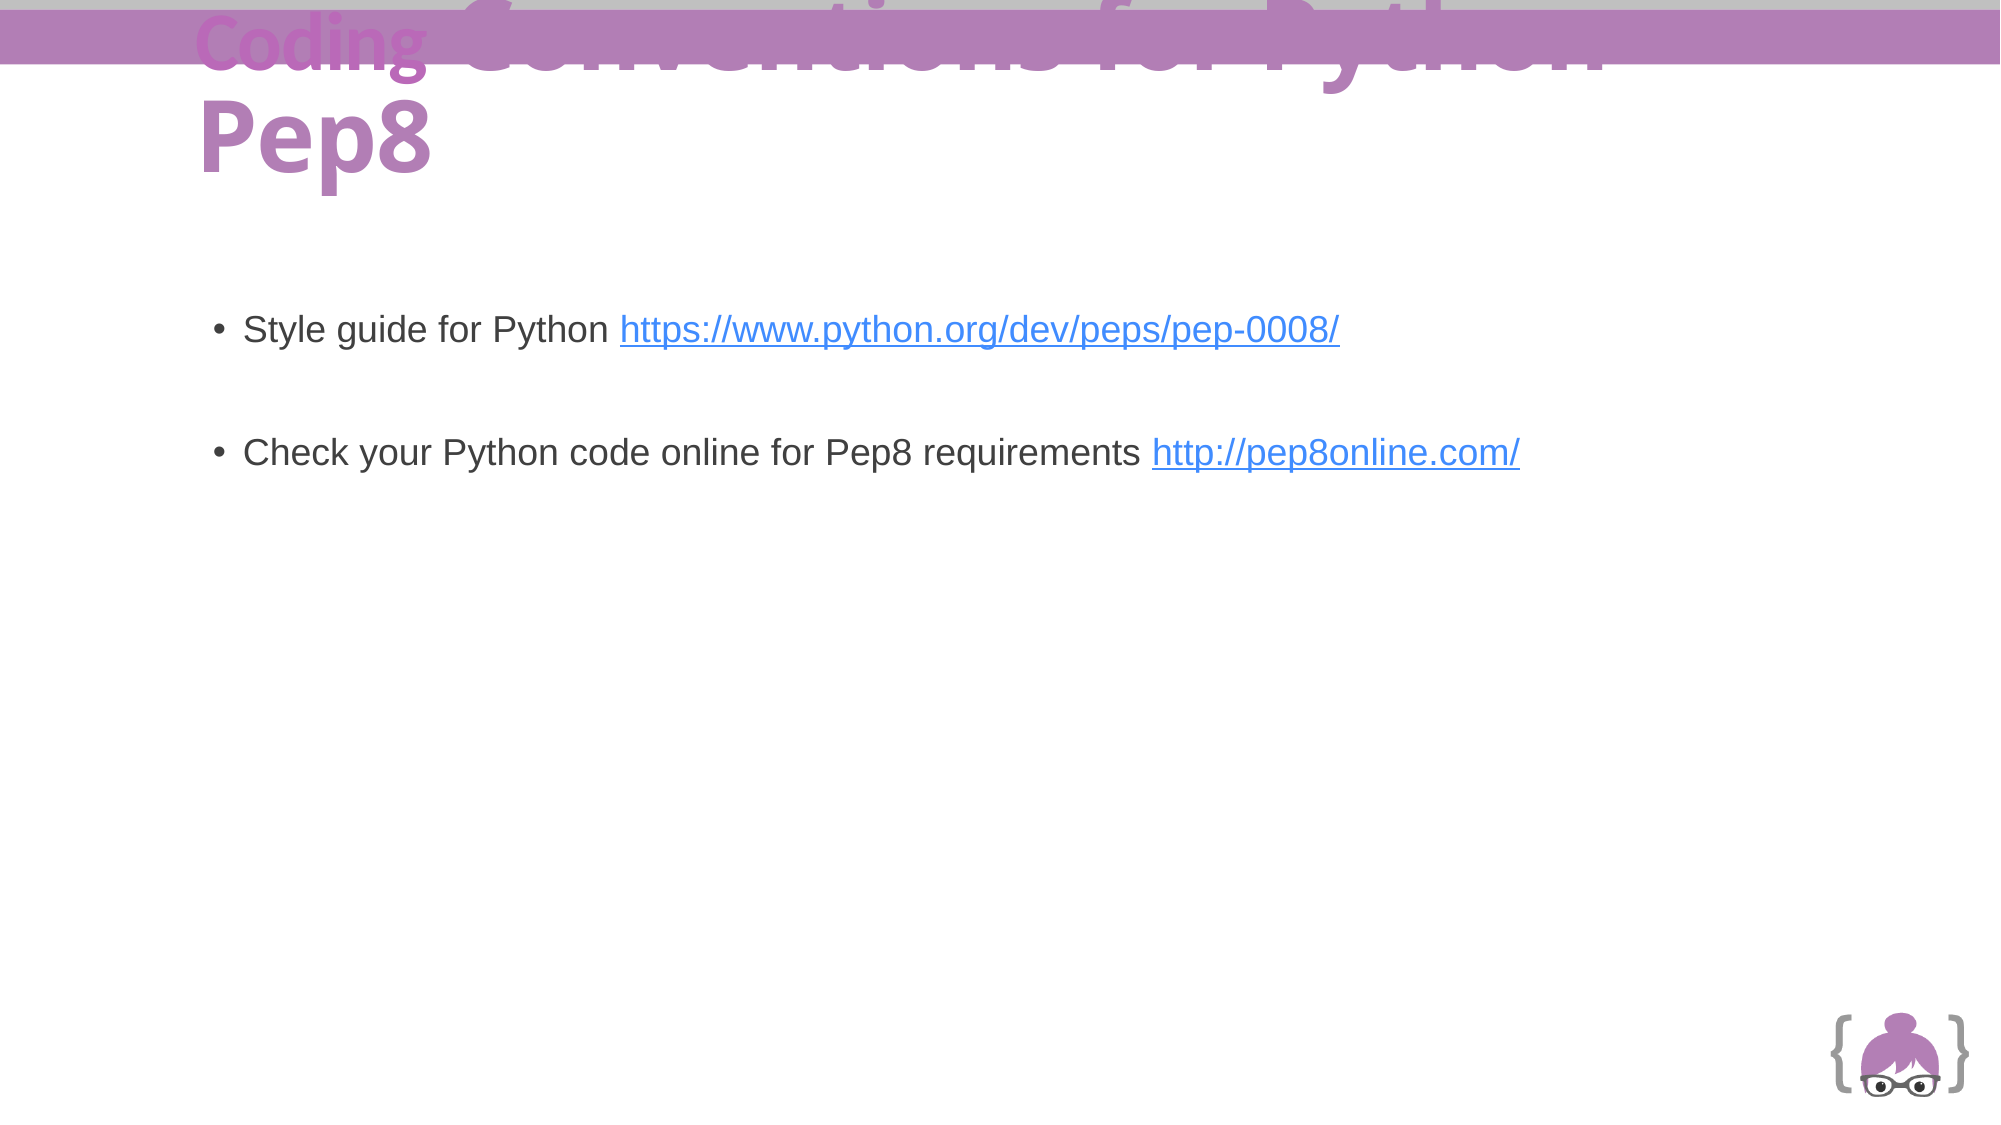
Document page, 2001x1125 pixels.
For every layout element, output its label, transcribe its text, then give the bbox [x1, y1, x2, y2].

picture [1830, 1012, 1969, 1098]
title Coding Conventions for Python – Pep8 [180, 67, 1830, 201]
list Style guide for Python https://www.python.org/dev/peps/pep-0008/ Check your Python code online for Pep8 requirements http://pep8online.com/ [180, 302, 1830, 963]
